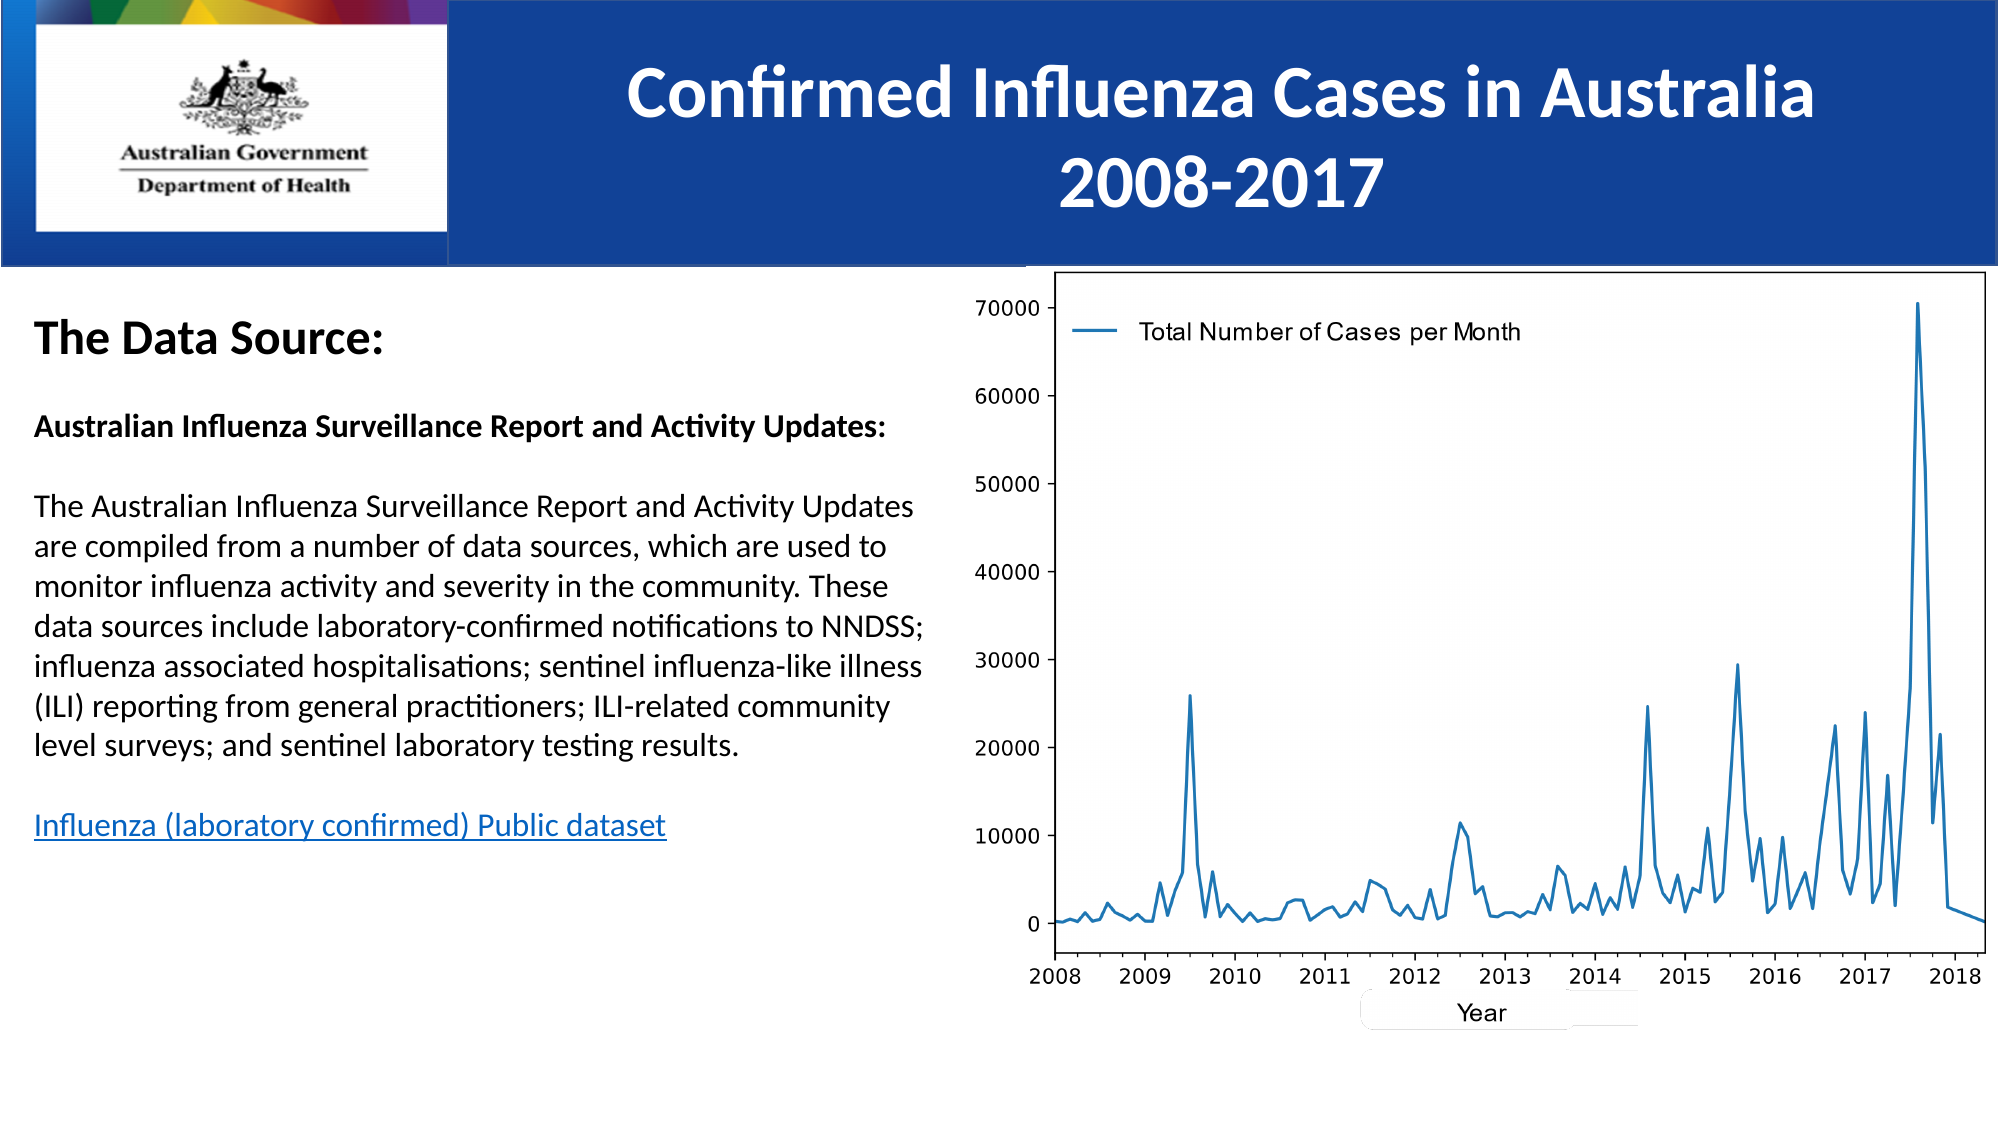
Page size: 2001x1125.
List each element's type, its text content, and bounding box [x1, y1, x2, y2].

picture [3, 0, 2000, 1032]
text_box The Data Source: Australian Influenza Surveillance Report and Activity Updates: The Australian Influenza Surveillance Report and Activity Updates are compiled from a number of data sources, which are used to monitor influenza activity and severity in the community. These data sources include laboratory-confirmed notifications to NNDSS; influenza associated hospitalisations; sentinel influenza-like illness (ILI) reporting from general practitioners; ILI-related community level surveys; and sentinel laboratory testing results. Influenza (laboratory confirmed) Public dataset [18, 296, 959, 936]
text_box Confirmed Influenza Cases in Australia 2008-2017 [1025, 0, 1998, 257]
